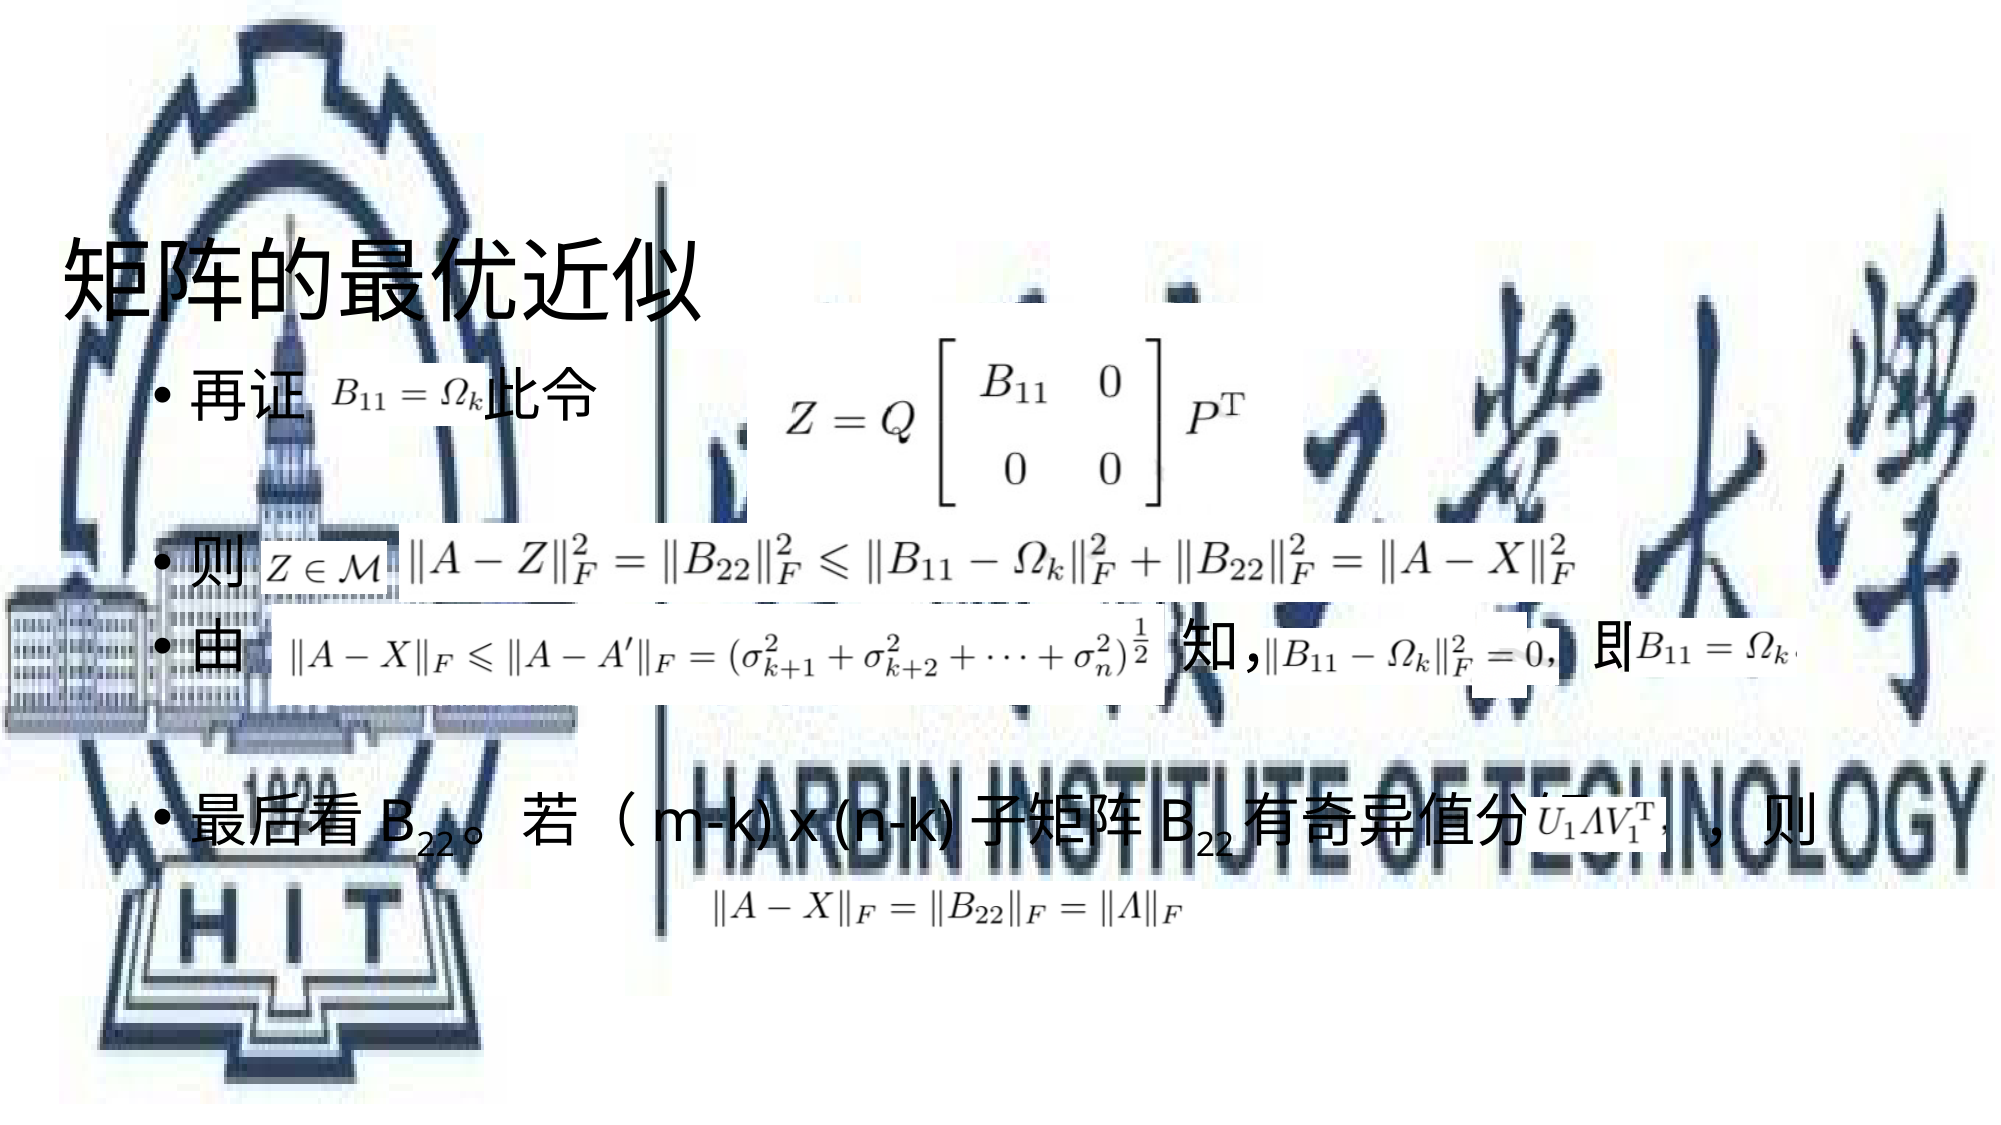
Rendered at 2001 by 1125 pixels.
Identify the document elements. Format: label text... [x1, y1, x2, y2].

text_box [1260, 612, 1559, 698]
list 再证 ，为此令 则 ，且 由 知， 即 最后看B22。若（m-k) x (n-k)子矩阵B22有奇异值分解 ，则 [137, 358, 1863, 1073]
picture [0, 0, 2001, 1125]
title 矩阵的最优近似 [46, 176, 1772, 394]
